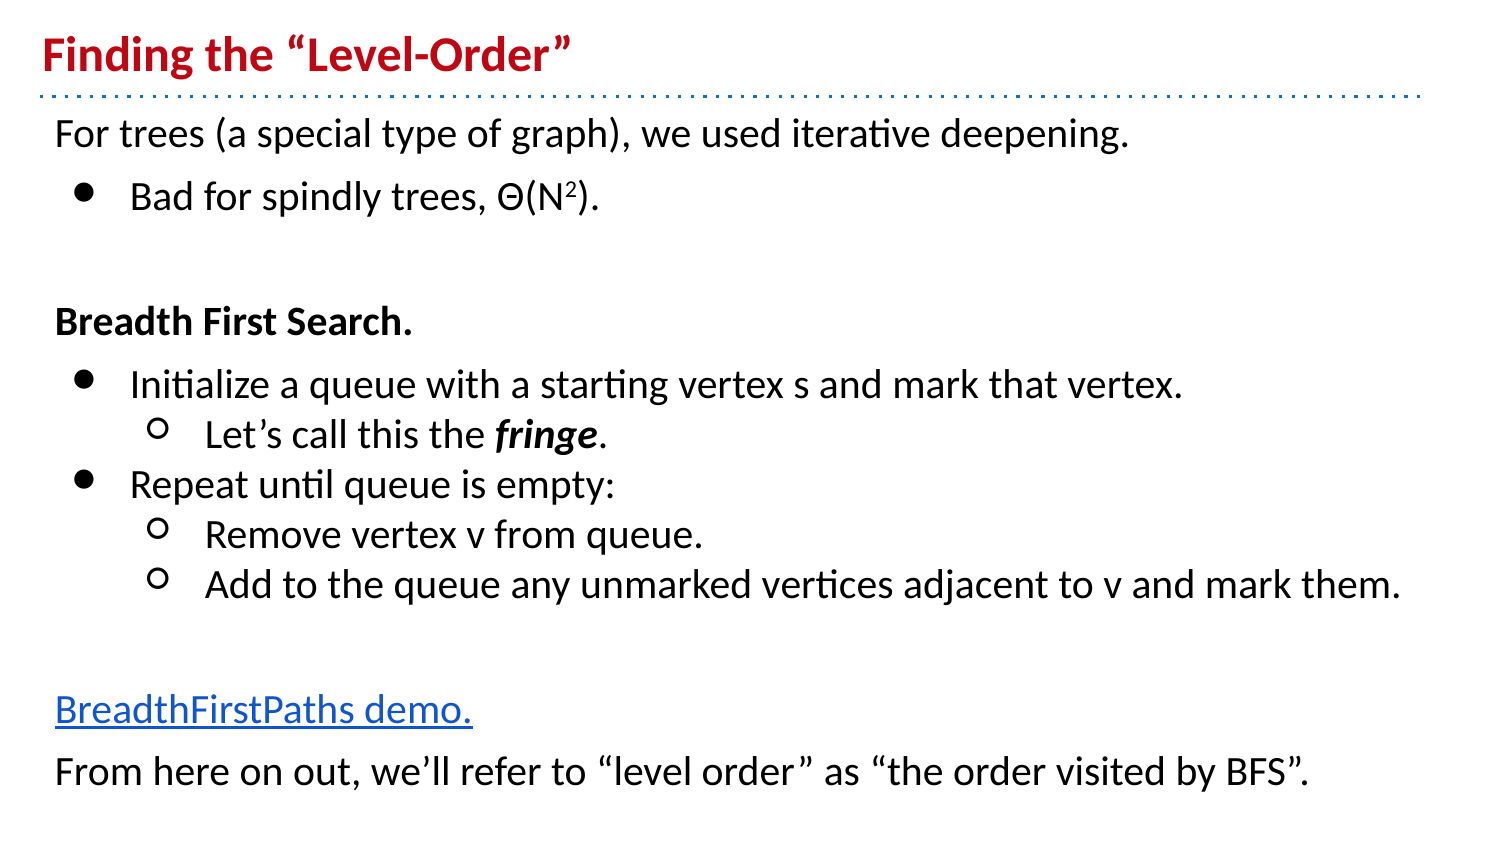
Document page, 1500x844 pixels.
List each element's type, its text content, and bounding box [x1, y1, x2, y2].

title Finding the “Level-Order” [27, 15, 1378, 97]
list For trees (a special type of graph), we used iterative deepening. Bad for spindly trees, Θ(N2). Breadth First Search. Initialize a queue with a starting vertex s and mark that vertex. Let’s call this the fringe. Repeat until queue is empty: Remove vertex v from queue. Add to the queue any unmarked vertices adjacent to v and mark them. BreadthFirstPaths demo. From here on out, we’ll refer to “level order” as “the order visited by BFS”. [39, 91, 1442, 773]
